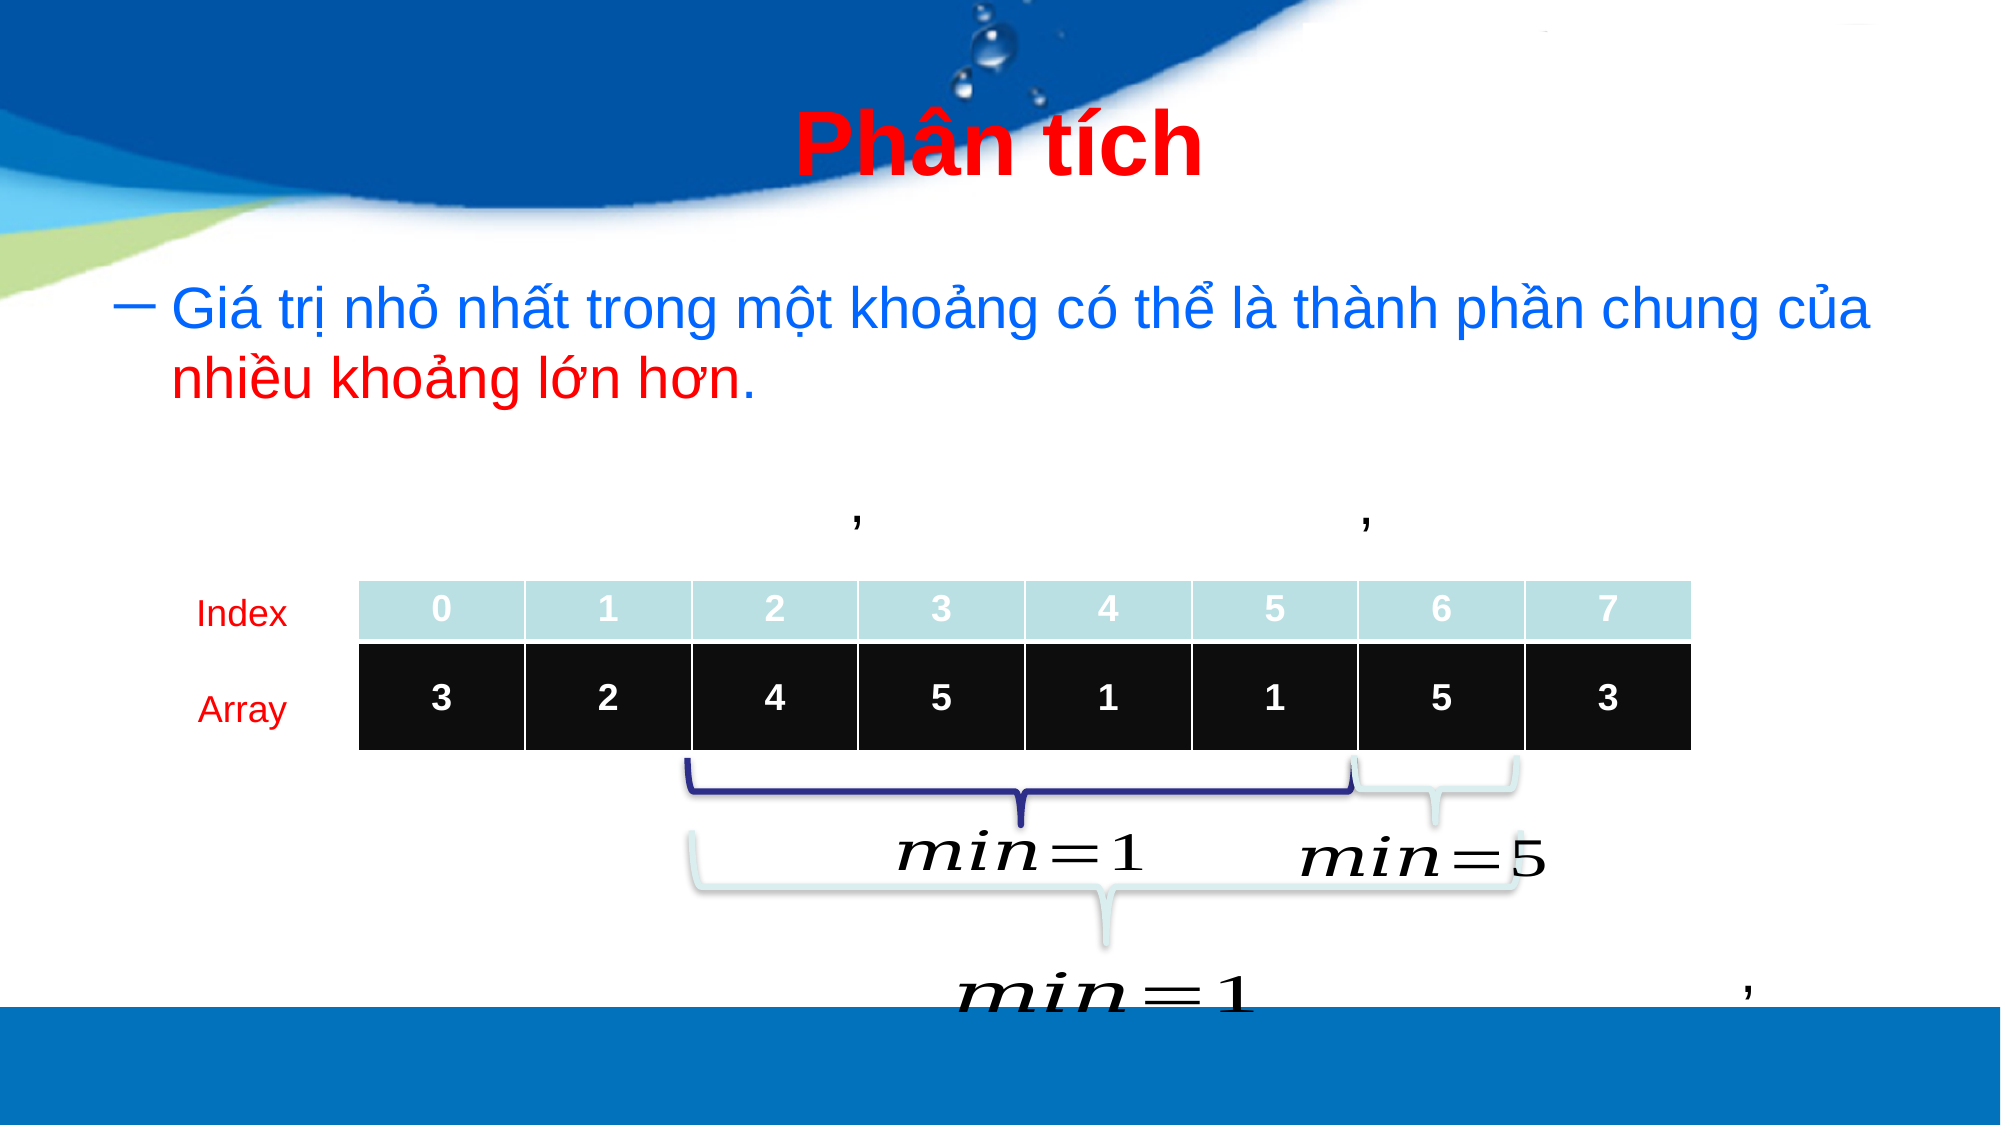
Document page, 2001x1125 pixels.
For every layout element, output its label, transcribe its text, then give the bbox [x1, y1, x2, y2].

table_header 5 [1359, 644, 1524, 750]
table_header 2 [693, 581, 857, 639]
table_header 4 [1026, 581, 1191, 639]
table_header 2 [526, 644, 691, 750]
table_header 3 [359, 644, 524, 750]
list Giá trị nhỏ nhất trong một khoảng có thể là thành phần chung của nhiều khoảng lớn hơn. [99, 262, 1900, 1005]
text_box [688, 830, 1524, 947]
table_header 1 [1026, 644, 1191, 750]
table_header 3 [1526, 644, 1691, 750]
table_header 4 [693, 644, 857, 750]
table_header 0 [396, 581, 524, 639]
table_header 6 [1359, 581, 1524, 639]
table_header 1 [1193, 644, 1357, 750]
text_box [684, 757, 1351, 829]
picture [0, 0, 2001, 1125]
text_box Index [87, 581, 396, 642]
table_header 5 [1193, 581, 1357, 639]
table_header 1 [526, 581, 691, 639]
table_header 7 [1526, 581, 1691, 639]
table_header 5 [859, 644, 1024, 750]
text_box Array [124, 677, 361, 738]
text_box [1351, 755, 1520, 826]
title Phân tích [99, 45, 1900, 233]
table_header 3 [859, 581, 1024, 639]
